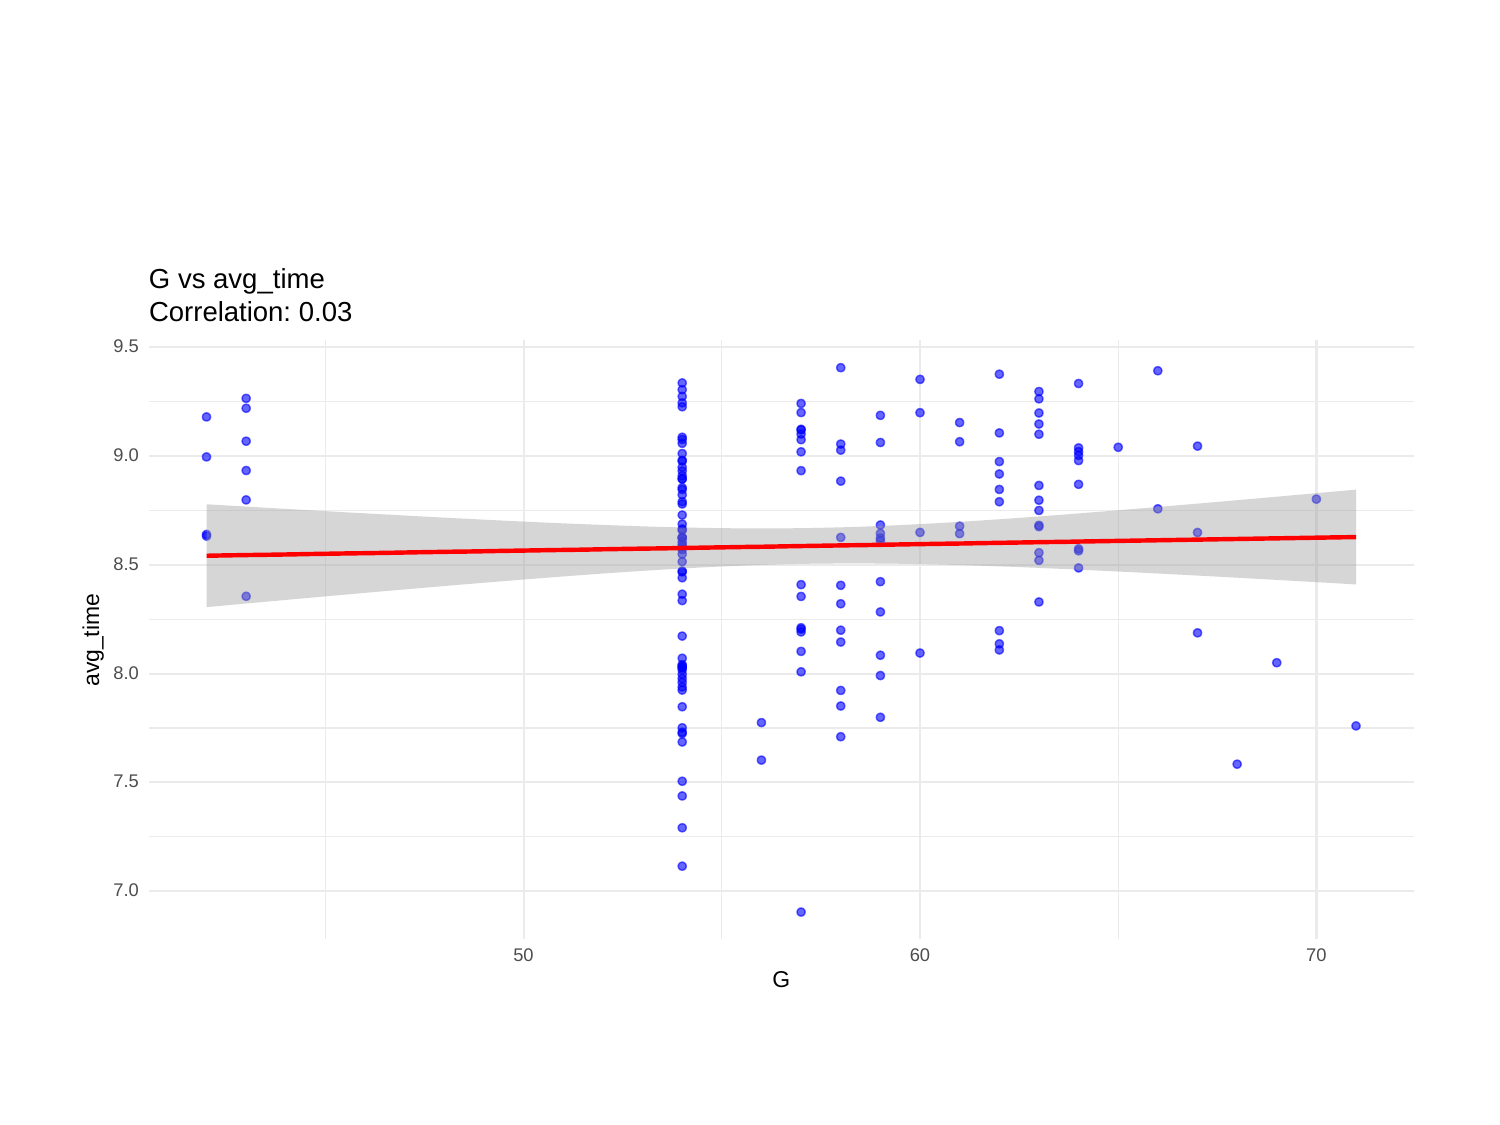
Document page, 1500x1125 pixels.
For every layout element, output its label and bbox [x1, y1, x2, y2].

text_box [74, 262, 1426, 1006]
